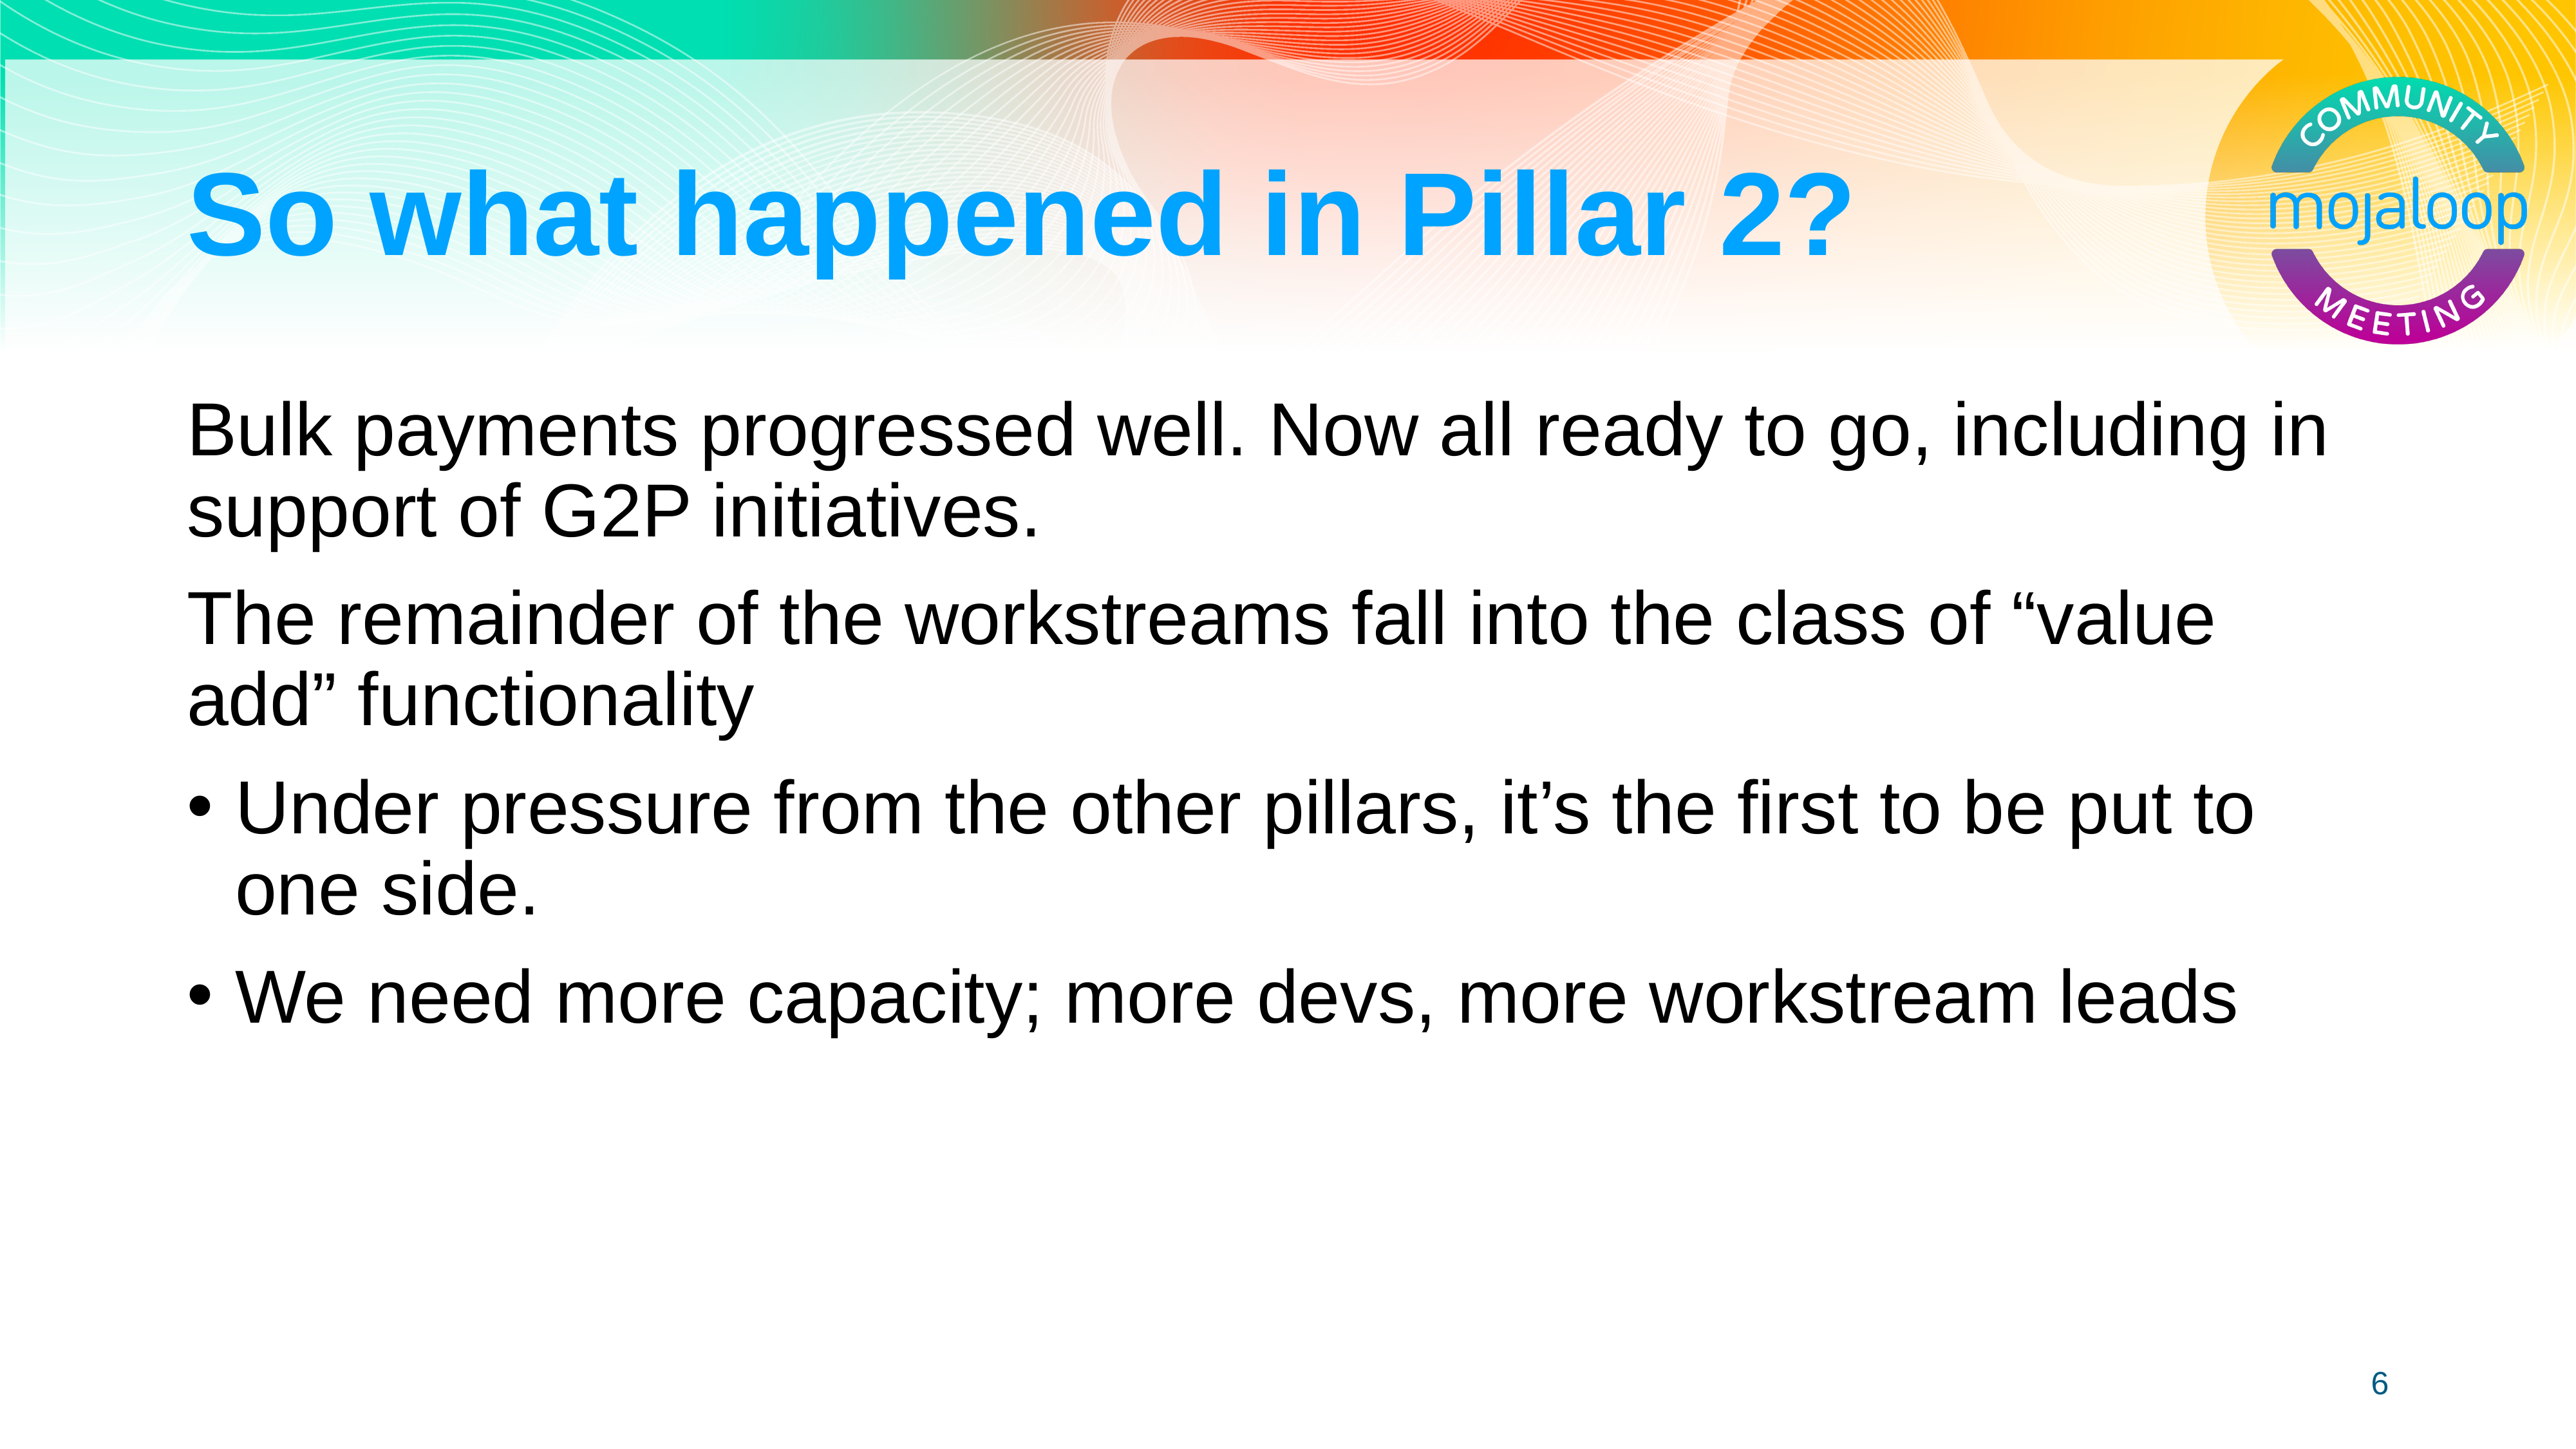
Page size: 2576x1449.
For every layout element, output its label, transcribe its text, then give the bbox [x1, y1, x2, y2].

title So what happened in Pillar 2? [177, 77, 2170, 357]
slide_number 6 [1819, 1343, 2399, 1421]
picture [0, 0, 2576, 1449]
list Bulk payments progressed well. Now all ready to go, including in support of G2P initiatives. The remainder of the workstreams fall into the class of “value add” functionality Under pressure from the other pillars, it’s the first to be put to one side. We need more capacity; more devs, more workstream leads [177, 385, 2399, 1305]
